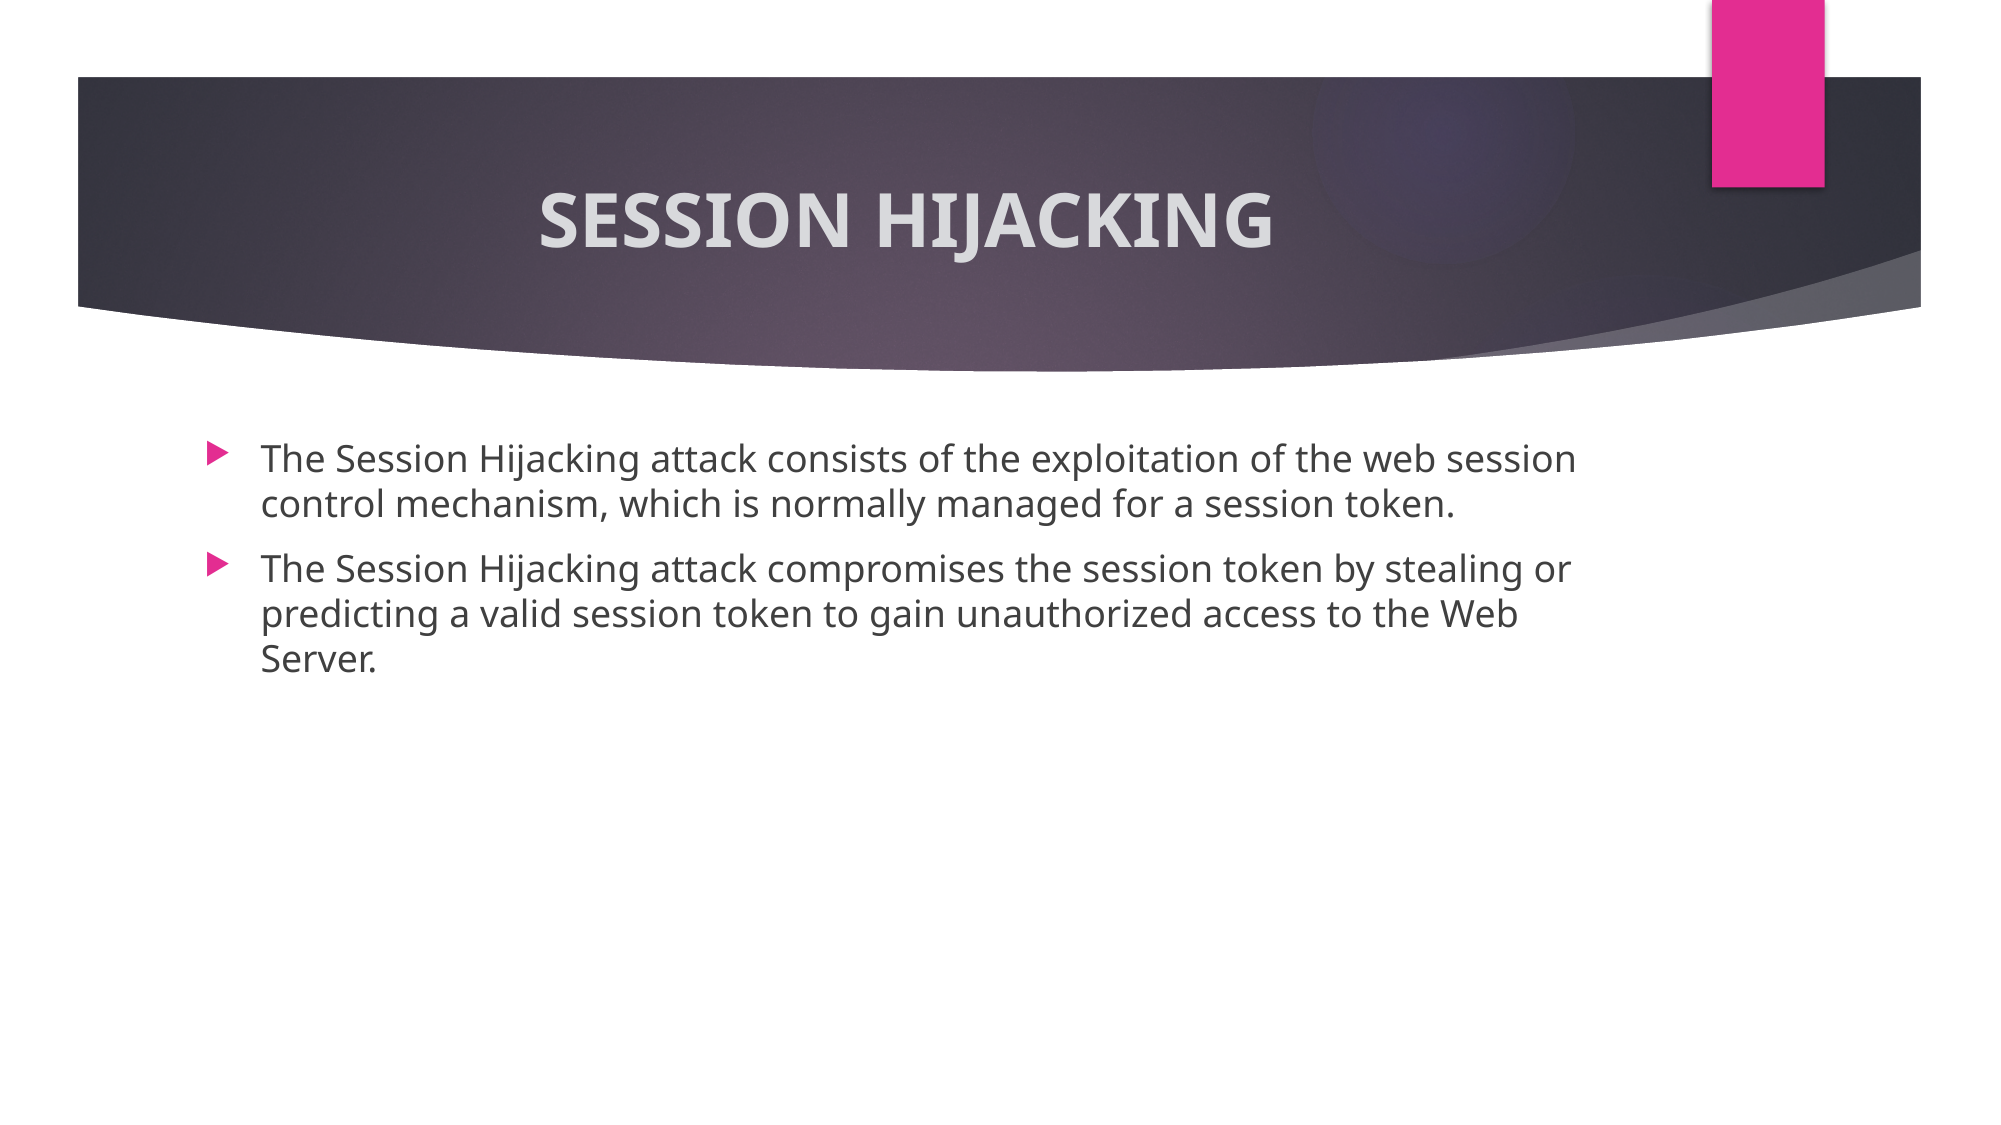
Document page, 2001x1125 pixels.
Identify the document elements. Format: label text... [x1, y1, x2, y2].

list The Session Hijacking attack consists of the exploitation of the web session control mechanism, which is normally managed for a session token. The Session Hijacking attack compromises the session token by stealing or predicting a valid session token to gain unauthorized access to the Web Server. [189, 427, 1638, 988]
title SESSION HIJACKING [189, 159, 1627, 276]
